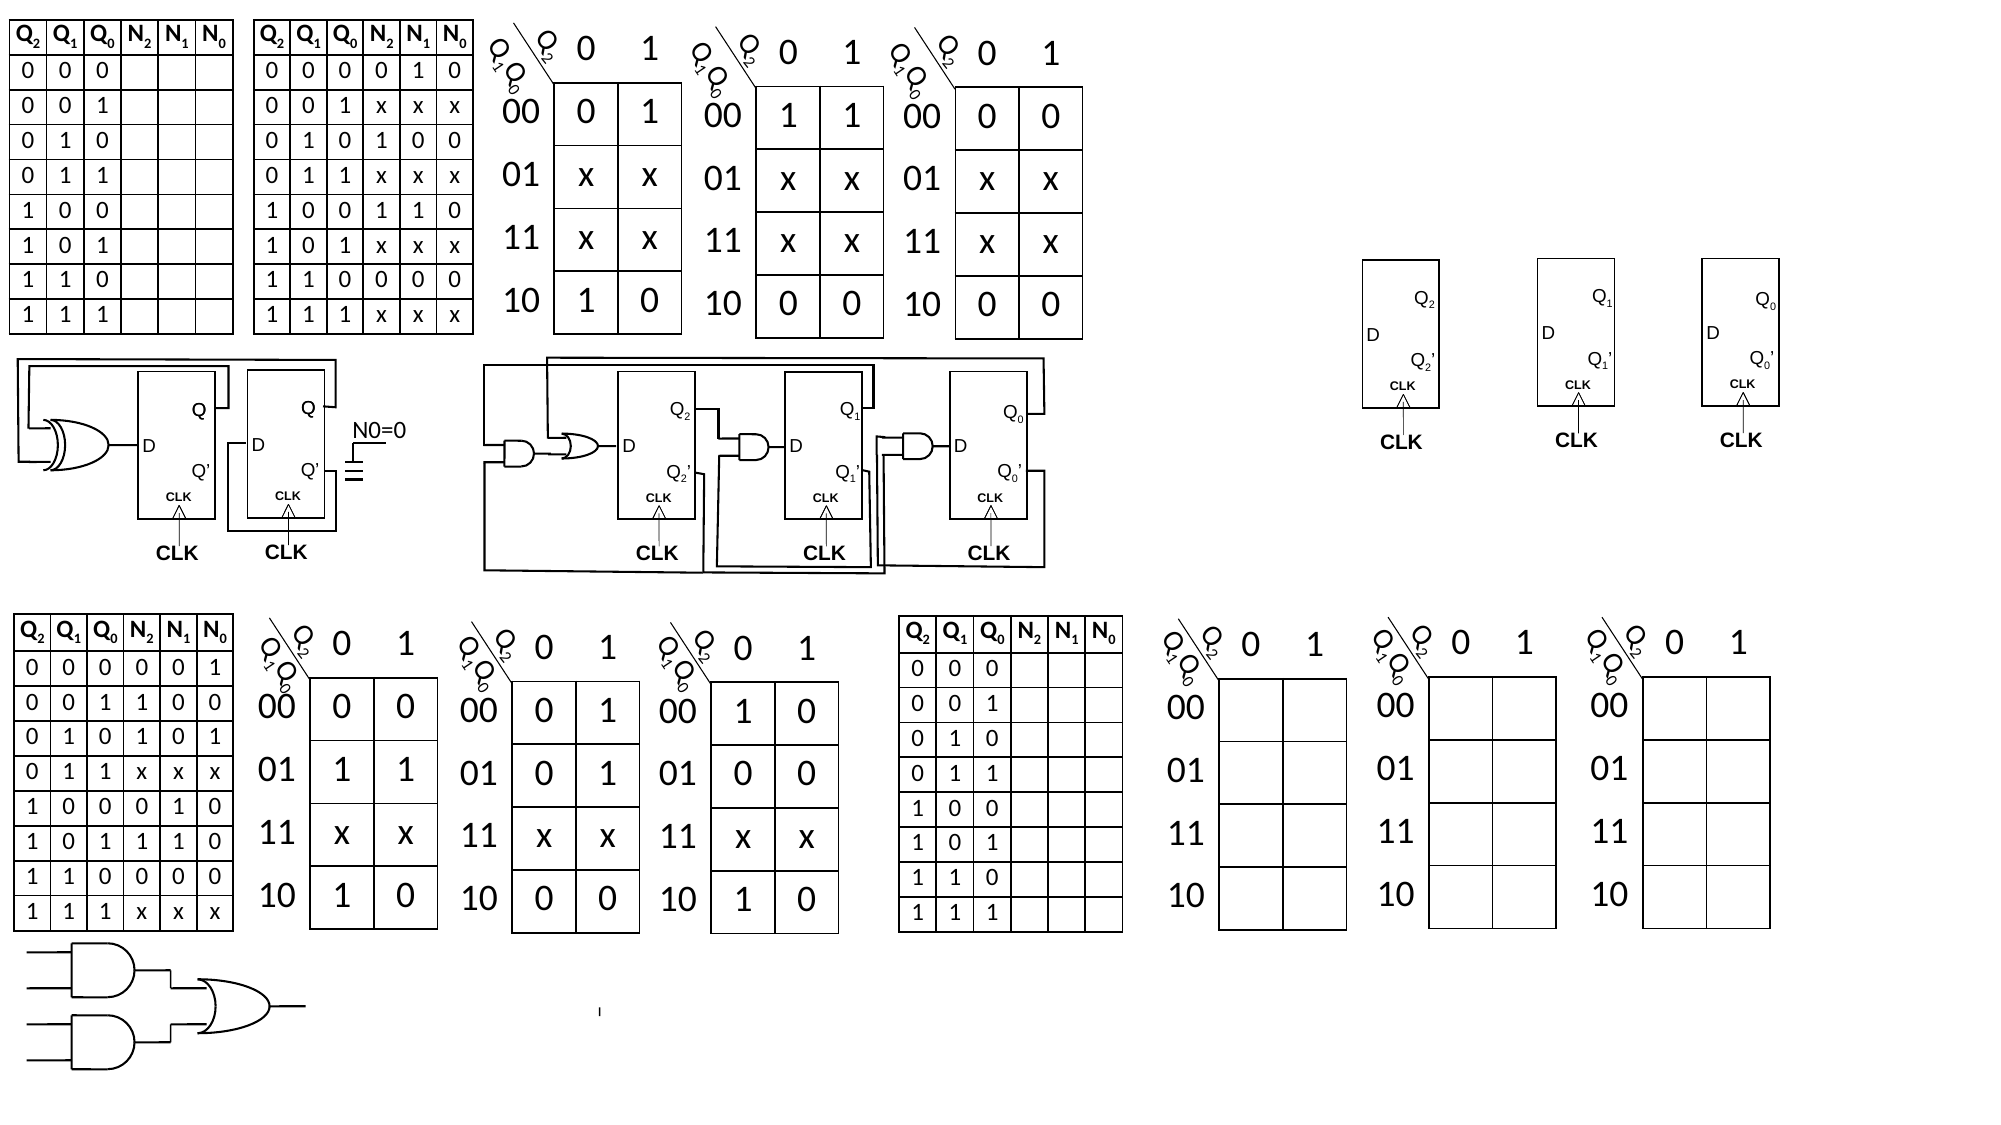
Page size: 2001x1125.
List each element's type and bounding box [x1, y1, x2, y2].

table_cell [255, 125, 289, 159]
table_header [889, 24, 1083, 86]
table_cell [974, 723, 1010, 756]
table_header [446, 619, 514, 681]
table_cell [375, 867, 437, 928]
table_cell [1012, 793, 1047, 826]
table_cell [10, 300, 46, 333]
table_cell [437, 160, 472, 194]
table_cell [85, 160, 120, 194]
table_cell [1086, 758, 1122, 791]
table_header [690, 24, 758, 48]
table_cell [956, 277, 1018, 338]
table_cell [291, 195, 326, 228]
table_cell [124, 792, 159, 825]
text_box [249, 615, 337, 706]
table_cell [1049, 828, 1084, 861]
table_cell [161, 652, 196, 685]
table_cell [1707, 741, 1769, 802]
table_cell [1284, 868, 1346, 929]
table_cell [821, 276, 883, 337]
table_cell [159, 195, 195, 228]
table_cell [974, 898, 1010, 931]
table_cell [1153, 679, 1218, 930]
table_cell [446, 681, 511, 933]
table_cell [51, 792, 86, 825]
text_box [679, 24, 783, 111]
table_header [88, 615, 123, 650]
table_cell [85, 230, 120, 263]
table_cell [88, 862, 123, 895]
table_cell [437, 265, 472, 298]
table_cell [821, 213, 883, 274]
table_cell [1644, 804, 1706, 865]
table_cell [244, 678, 309, 929]
table_cell [1049, 723, 1084, 756]
table_cell [1049, 793, 1084, 826]
table_cell [757, 87, 819, 148]
table_cell [364, 125, 399, 159]
table_cell [124, 757, 159, 790]
table_cell [1284, 742, 1346, 803]
table_header [198, 615, 232, 650]
table_header [1086, 617, 1122, 652]
table_cell [1020, 88, 1082, 149]
text_box [1537, 258, 1617, 452]
table_header [291, 21, 326, 54]
table_cell [1644, 678, 1706, 739]
text_box [26, 943, 306, 1070]
table_cell [437, 91, 472, 124]
table_cell [937, 688, 973, 722]
table_header [1362, 645, 1383, 677]
table_cell [85, 125, 120, 159]
table_cell [85, 300, 120, 333]
table_cell [196, 56, 232, 89]
table_header [310, 615, 437, 677]
table_cell [1493, 678, 1555, 739]
table_cell [364, 230, 399, 263]
table_header [488, 20, 556, 44]
table_cell [776, 683, 838, 744]
table_cell [1284, 805, 1346, 866]
table_cell [159, 265, 195, 298]
table_cell [122, 125, 157, 159]
table_header [1576, 614, 1645, 641]
table_cell [196, 91, 232, 124]
table_cell [255, 230, 289, 263]
table_cell [198, 757, 232, 790]
text_box [1575, 614, 1669, 698]
table_header [1153, 648, 1174, 679]
table_cell [291, 56, 326, 89]
table_cell [619, 272, 681, 333]
table_cell [1576, 677, 1642, 928]
table_cell [10, 265, 46, 298]
table_cell [47, 125, 83, 159]
table_cell [10, 195, 46, 228]
table_cell [159, 300, 195, 333]
table_cell [124, 652, 159, 685]
table_cell [291, 91, 326, 124]
table_cell [1086, 793, 1122, 826]
table_cell [88, 652, 123, 685]
table_header [1429, 614, 1556, 676]
table_cell [88, 827, 123, 860]
table_cell [311, 741, 373, 803]
table_cell [198, 896, 232, 930]
table_cell [124, 687, 159, 720]
table_cell [513, 745, 575, 806]
table_cell [900, 863, 935, 896]
table_cell [15, 896, 50, 930]
table_cell [974, 758, 1010, 791]
text_box [1151, 616, 1246, 699]
table_cell [47, 195, 83, 228]
text_box [1361, 614, 1456, 698]
table_cell [577, 682, 639, 743]
table_header [51, 615, 86, 650]
table_cell [10, 91, 46, 124]
table_cell [1012, 863, 1047, 896]
text_box [1702, 258, 1782, 452]
table_header [122, 21, 157, 54]
table_cell [51, 862, 86, 895]
table_cell [51, 757, 86, 790]
table_cell [488, 83, 553, 334]
table_cell [159, 91, 195, 124]
table_cell [937, 898, 973, 931]
table_cell [577, 745, 639, 806]
table_cell [85, 195, 120, 228]
table_header [488, 69, 498, 83]
table_cell [1086, 898, 1122, 931]
table_header [974, 617, 1010, 652]
table_cell [15, 722, 50, 755]
table_cell [1049, 863, 1084, 896]
table_cell [85, 265, 120, 298]
table_cell [1220, 742, 1282, 803]
text_box [345, 413, 416, 462]
table_cell [47, 300, 83, 333]
table_cell [821, 87, 883, 148]
table_cell [401, 160, 436, 194]
table_cell [757, 276, 819, 337]
table_cell [437, 125, 472, 159]
table_cell [937, 863, 973, 896]
table_cell [198, 722, 232, 755]
table_cell [161, 827, 196, 860]
table_cell [1220, 680, 1282, 741]
table_cell [1220, 805, 1282, 866]
table_cell [956, 214, 1018, 275]
table_header [47, 21, 83, 54]
table_cell [47, 230, 83, 263]
table_cell [10, 125, 46, 159]
table_cell [900, 898, 935, 931]
table_cell [196, 265, 232, 298]
table_header [1643, 614, 1770, 676]
table_cell [1430, 678, 1492, 739]
table_cell [1493, 741, 1555, 802]
table_cell [122, 265, 157, 298]
table_cell [1020, 151, 1082, 212]
table_cell [124, 862, 159, 895]
table_cell [122, 300, 157, 333]
table_cell [437, 300, 472, 333]
table_cell [375, 804, 437, 865]
table_cell [401, 125, 436, 159]
table_cell [1086, 828, 1122, 861]
table_cell [196, 300, 232, 333]
text_box [878, 25, 982, 112]
table_cell [85, 56, 120, 89]
table_header [1576, 645, 1597, 677]
table_cell [364, 300, 399, 333]
table_cell [821, 150, 883, 211]
table_cell [85, 91, 120, 124]
table_cell [15, 757, 50, 790]
table_cell [1644, 866, 1706, 928]
table_cell [1049, 898, 1084, 931]
table_header [15, 615, 50, 650]
table_header [1049, 617, 1084, 652]
table_cell [291, 125, 326, 159]
table_cell [1493, 866, 1555, 928]
table_header [1012, 617, 1047, 652]
table_cell [937, 793, 973, 826]
table_header [85, 21, 120, 54]
table_cell [900, 723, 935, 756]
table_cell [159, 230, 195, 263]
table_cell [196, 230, 232, 263]
table_cell [124, 896, 159, 930]
table_cell [51, 652, 86, 685]
table_cell [328, 56, 362, 89]
table_cell [712, 683, 774, 744]
text_box [16, 358, 337, 565]
table_cell [196, 125, 232, 159]
table_cell [1012, 654, 1047, 687]
table_cell [198, 652, 232, 685]
table_cell [1086, 688, 1122, 722]
table_cell [437, 195, 472, 228]
table_cell [900, 793, 935, 826]
table_cell [555, 272, 617, 333]
table_cell [619, 146, 681, 208]
table_header [554, 20, 682, 82]
table_header [10, 21, 46, 54]
table_header [364, 21, 399, 54]
table_cell [291, 230, 326, 263]
table_cell [328, 230, 362, 263]
table_header [437, 21, 472, 54]
table_cell [124, 722, 159, 755]
table_cell [401, 265, 436, 298]
table_cell [88, 687, 123, 720]
table_cell [974, 828, 1010, 861]
table_cell [47, 91, 83, 124]
table_cell [88, 757, 123, 790]
table_cell [900, 688, 935, 722]
table_cell [1012, 688, 1047, 722]
table_cell [974, 654, 1010, 687]
table_header [255, 21, 289, 54]
table_header [328, 21, 362, 54]
table_cell [122, 230, 157, 263]
table_cell [364, 195, 399, 228]
table_cell [198, 862, 232, 895]
table_cell [122, 160, 157, 194]
table_cell [311, 804, 373, 865]
table_cell [1644, 741, 1706, 802]
table_cell [619, 84, 681, 145]
table_header [196, 21, 232, 54]
table_cell [401, 300, 436, 333]
table_cell [1430, 866, 1492, 928]
table_cell [375, 741, 437, 803]
table_cell [401, 230, 436, 263]
table_cell [328, 195, 362, 228]
table_cell [15, 862, 50, 895]
table_cell [401, 195, 436, 228]
table_cell [364, 56, 399, 89]
table_cell [88, 896, 123, 930]
table_cell [776, 746, 838, 807]
table_header [645, 619, 838, 682]
table_cell [291, 265, 326, 298]
table_cell [1362, 677, 1428, 928]
table_cell [1086, 863, 1122, 896]
table_cell [690, 87, 755, 338]
table_cell [122, 91, 157, 124]
table_cell [198, 827, 232, 860]
table_cell [712, 746, 774, 807]
table_cell [889, 87, 955, 339]
table_cell [900, 828, 935, 861]
table_cell [51, 722, 86, 755]
table_cell [291, 160, 326, 194]
table_header [690, 73, 700, 87]
table_cell [1086, 654, 1122, 687]
table_cell [196, 195, 232, 228]
table_cell [255, 265, 289, 298]
table_cell [161, 687, 196, 720]
table_cell [437, 230, 472, 263]
table_cell [10, 230, 46, 263]
table_cell [161, 862, 196, 895]
table_cell [645, 682, 710, 934]
table_cell [937, 723, 973, 756]
table_cell [1012, 758, 1047, 791]
table_header [937, 617, 973, 652]
table_cell [10, 56, 46, 89]
text_box [1362, 260, 1442, 454]
table_cell [937, 828, 973, 861]
table_cell [15, 687, 50, 720]
table_cell [757, 150, 819, 211]
table_header [161, 615, 196, 650]
table_cell [1012, 828, 1047, 861]
table_cell [255, 91, 289, 124]
table_cell [364, 160, 399, 194]
table_header [512, 619, 640, 681]
table_cell [513, 682, 575, 743]
table_header [244, 615, 312, 678]
table_cell [513, 871, 575, 932]
table_cell [1430, 741, 1492, 802]
table_cell [255, 195, 289, 228]
table_cell [198, 792, 232, 825]
table_header [889, 73, 898, 87]
table_cell [900, 654, 935, 687]
table_cell [577, 808, 639, 869]
table_cell [159, 56, 195, 89]
table_header [1362, 614, 1431, 641]
table_cell [577, 871, 639, 932]
table_cell [1430, 804, 1492, 865]
table_cell [124, 827, 159, 860]
table_cell [328, 91, 362, 124]
table_cell [51, 896, 86, 930]
table_cell [974, 793, 1010, 826]
table_cell [328, 125, 362, 159]
table_cell [974, 863, 1010, 896]
table_cell [161, 792, 196, 825]
text_box [646, 620, 738, 705]
table_cell [47, 160, 83, 194]
table_cell [311, 867, 373, 928]
table_cell [555, 146, 617, 208]
table_cell [47, 56, 83, 89]
table_cell [437, 56, 472, 89]
table_cell [1049, 654, 1084, 687]
table_cell [555, 84, 617, 145]
table_header [1153, 616, 1221, 642]
table_cell [328, 300, 362, 333]
table_cell [122, 56, 157, 89]
table_cell [328, 265, 362, 298]
table_cell [88, 792, 123, 825]
table_header [757, 24, 884, 86]
table_header [900, 617, 935, 652]
table_cell [51, 687, 86, 720]
table_cell [712, 872, 774, 933]
table_cell [401, 91, 436, 124]
table_cell [937, 654, 973, 687]
table_cell [255, 300, 289, 333]
table_cell [255, 56, 289, 89]
table_cell [1012, 898, 1047, 931]
table_cell [757, 213, 819, 274]
table_header [1219, 616, 1346, 678]
table_cell [1020, 214, 1082, 275]
table_cell [196, 160, 232, 194]
table_cell [1707, 804, 1769, 865]
table_cell [364, 265, 399, 298]
table_cell [15, 652, 50, 685]
table_cell [161, 722, 196, 755]
table_cell [15, 792, 50, 825]
table_cell [937, 758, 973, 791]
table_cell [1707, 866, 1769, 928]
table_cell [364, 91, 399, 124]
table_cell [161, 896, 196, 930]
table_cell [161, 757, 196, 790]
table_cell [15, 827, 50, 860]
table_cell [328, 160, 362, 194]
table_cell [619, 209, 681, 270]
table_cell [555, 209, 617, 270]
table_cell [712, 809, 774, 870]
table_cell [401, 56, 436, 89]
table_cell [10, 160, 46, 194]
table_header [401, 21, 436, 54]
table_cell [1086, 723, 1122, 756]
table_cell [198, 687, 232, 720]
table_cell [776, 809, 838, 870]
text_box [447, 619, 539, 705]
table_header [124, 615, 159, 650]
table_cell [47, 265, 83, 298]
table_cell [311, 679, 373, 740]
table_header [159, 21, 195, 54]
text_box [477, 20, 581, 107]
table_cell [900, 758, 935, 791]
table_cell [159, 160, 195, 194]
table_cell [1220, 868, 1282, 929]
table_cell [956, 88, 1018, 149]
table_cell [1049, 688, 1084, 722]
table_cell [88, 722, 123, 755]
table_cell [956, 151, 1018, 212]
table_cell [1020, 277, 1082, 338]
text_box [483, 356, 1046, 575]
table_cell [255, 160, 289, 194]
table_cell [122, 195, 157, 228]
table_cell [1012, 723, 1047, 756]
table_cell [159, 125, 195, 159]
table_cell [291, 300, 326, 333]
table_cell [513, 808, 575, 869]
table_cell [51, 827, 86, 860]
table_cell [375, 679, 437, 740]
table_cell [776, 872, 838, 933]
table_cell [1707, 678, 1769, 739]
table_cell [1284, 680, 1346, 741]
table_cell [1493, 804, 1555, 865]
table_cell [1049, 758, 1084, 791]
table_cell [974, 688, 1010, 722]
